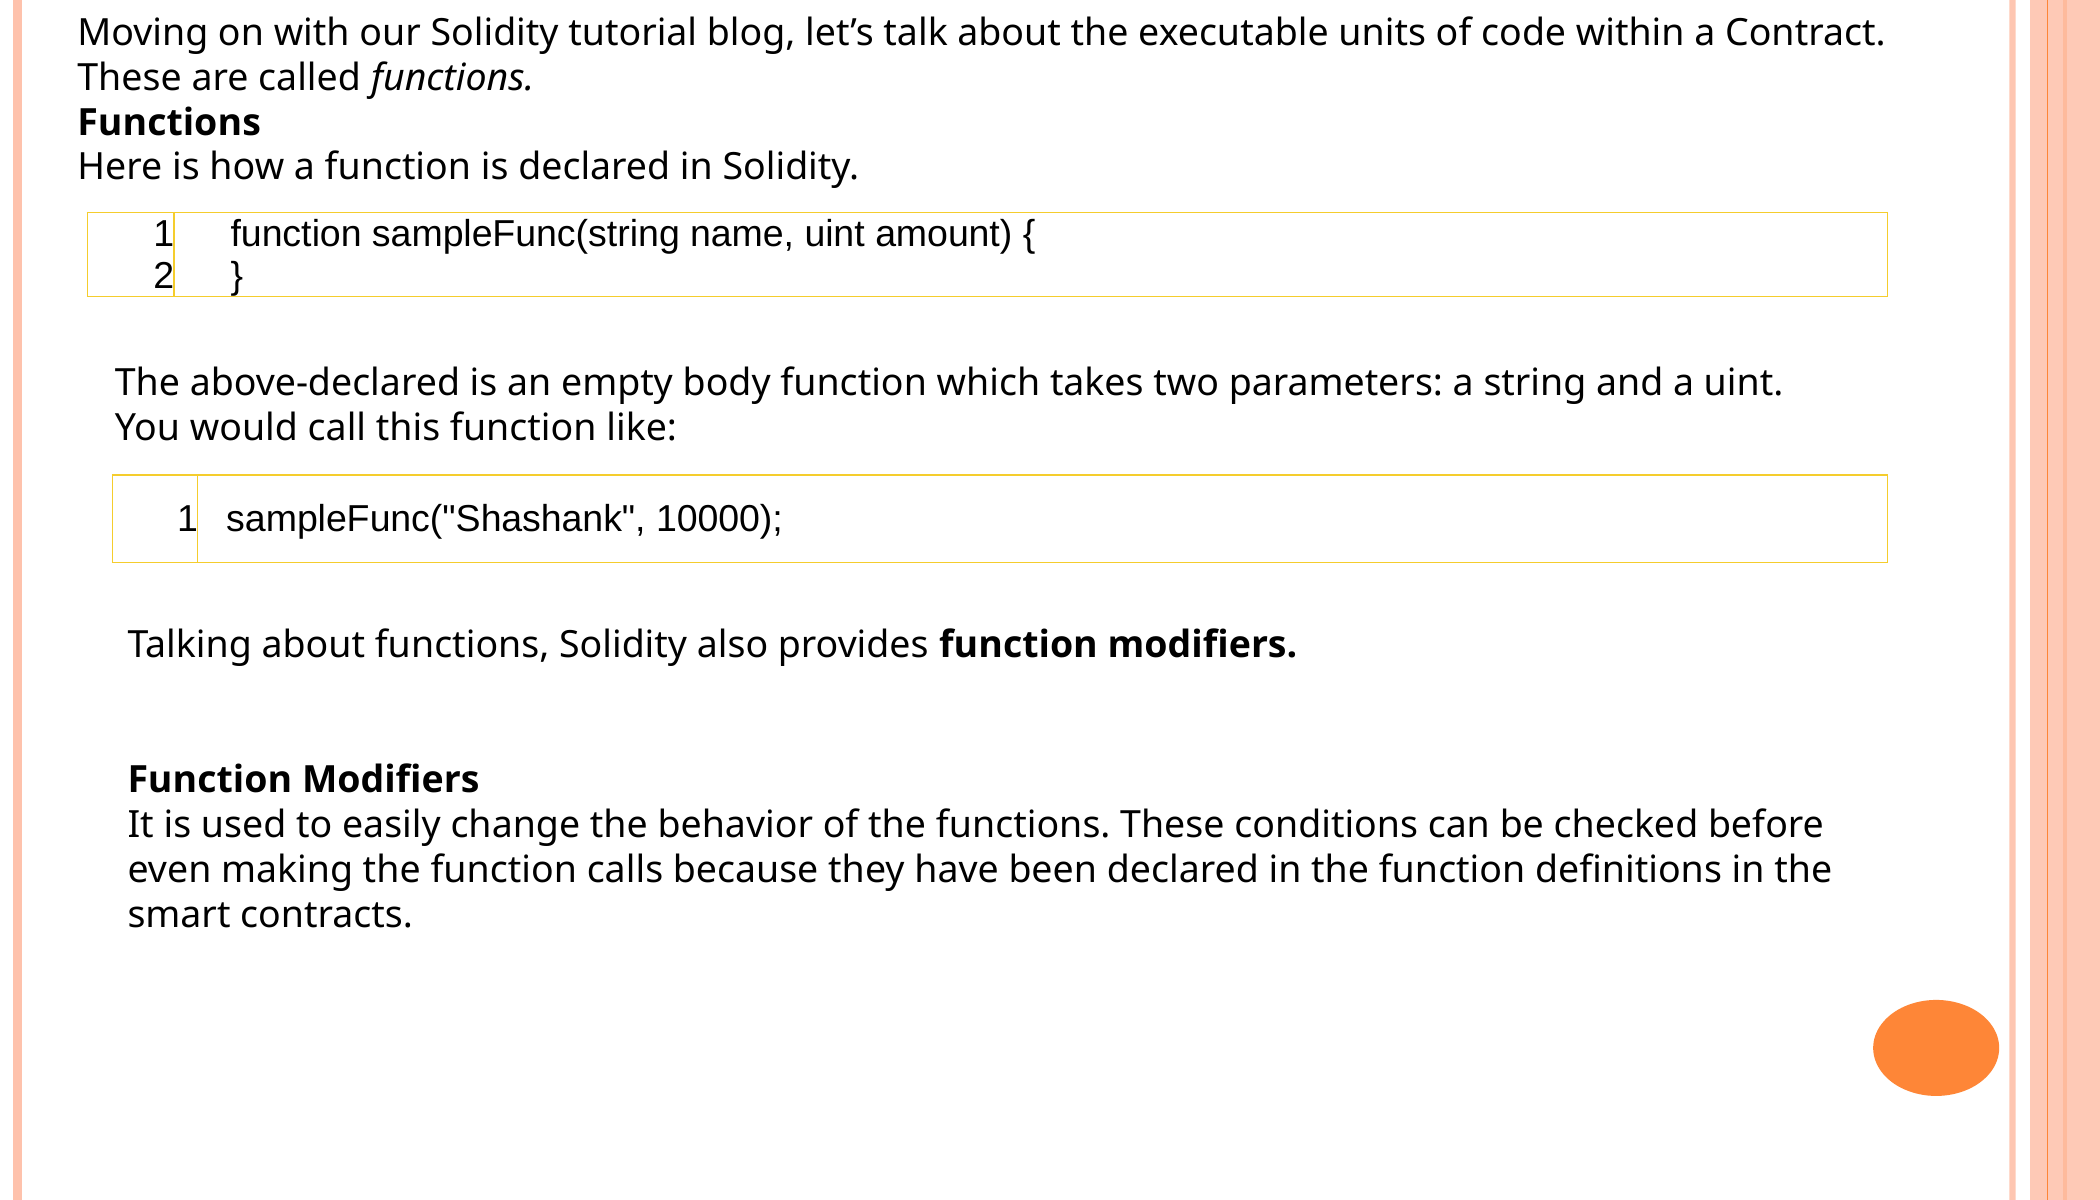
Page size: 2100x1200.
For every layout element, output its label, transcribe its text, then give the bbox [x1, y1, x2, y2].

table_header sampleFunc("Shashank", 10000); [198, 476, 1887, 562]
table_header 1 [113, 476, 197, 562]
text_box Moving on with our Solidity tutorial blog, let’s talk about the executable units of code within a Contract. These are called functions. Functions Here is how a function is declared in Solidity. [62, 0, 1963, 197]
text_box Talking about functions, Solidity also provides function modifiers. Function Modifiers It is used to easily change the behavior of the functions. These conditions can be checked before even making the function calls because they have been declared in the function definitions in the smart contracts. [112, 612, 1850, 1037]
text_box The above-declared is an empty body function which takes two parameters: a string and a uint. You would call this function like: [99, 350, 1900, 456]
table_header function sampleFunc(string name, uint amount) { } [175, 213, 1887, 296]
table_header 1 2 [88, 213, 173, 296]
